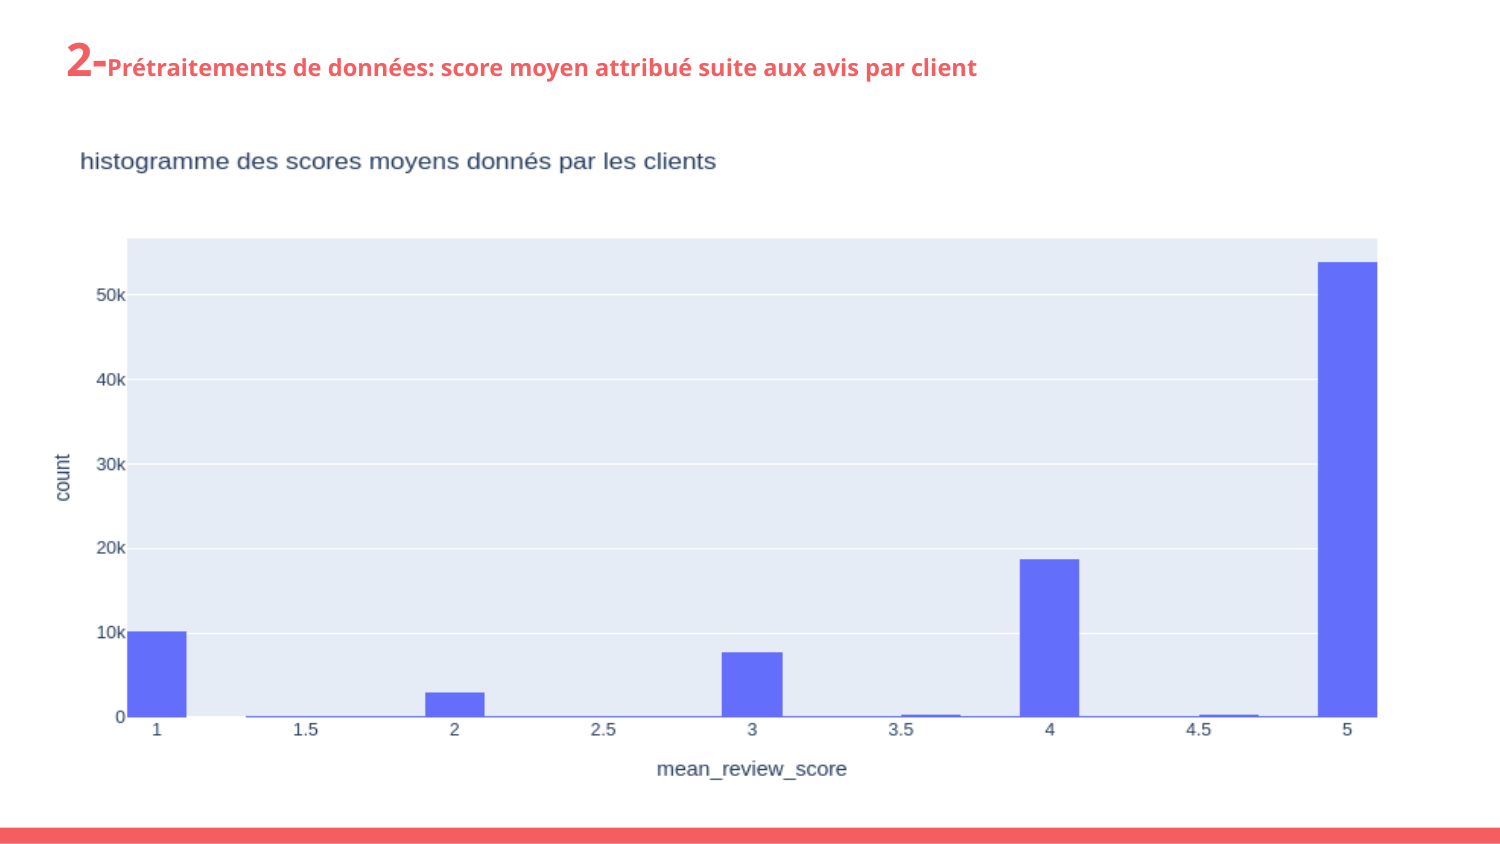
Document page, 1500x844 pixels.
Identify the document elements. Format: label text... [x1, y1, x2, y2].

title 2-Prétraitements de données: score moyen attribué suite aux avis par client [51, 11, 1449, 105]
picture [24, 129, 1450, 819]
